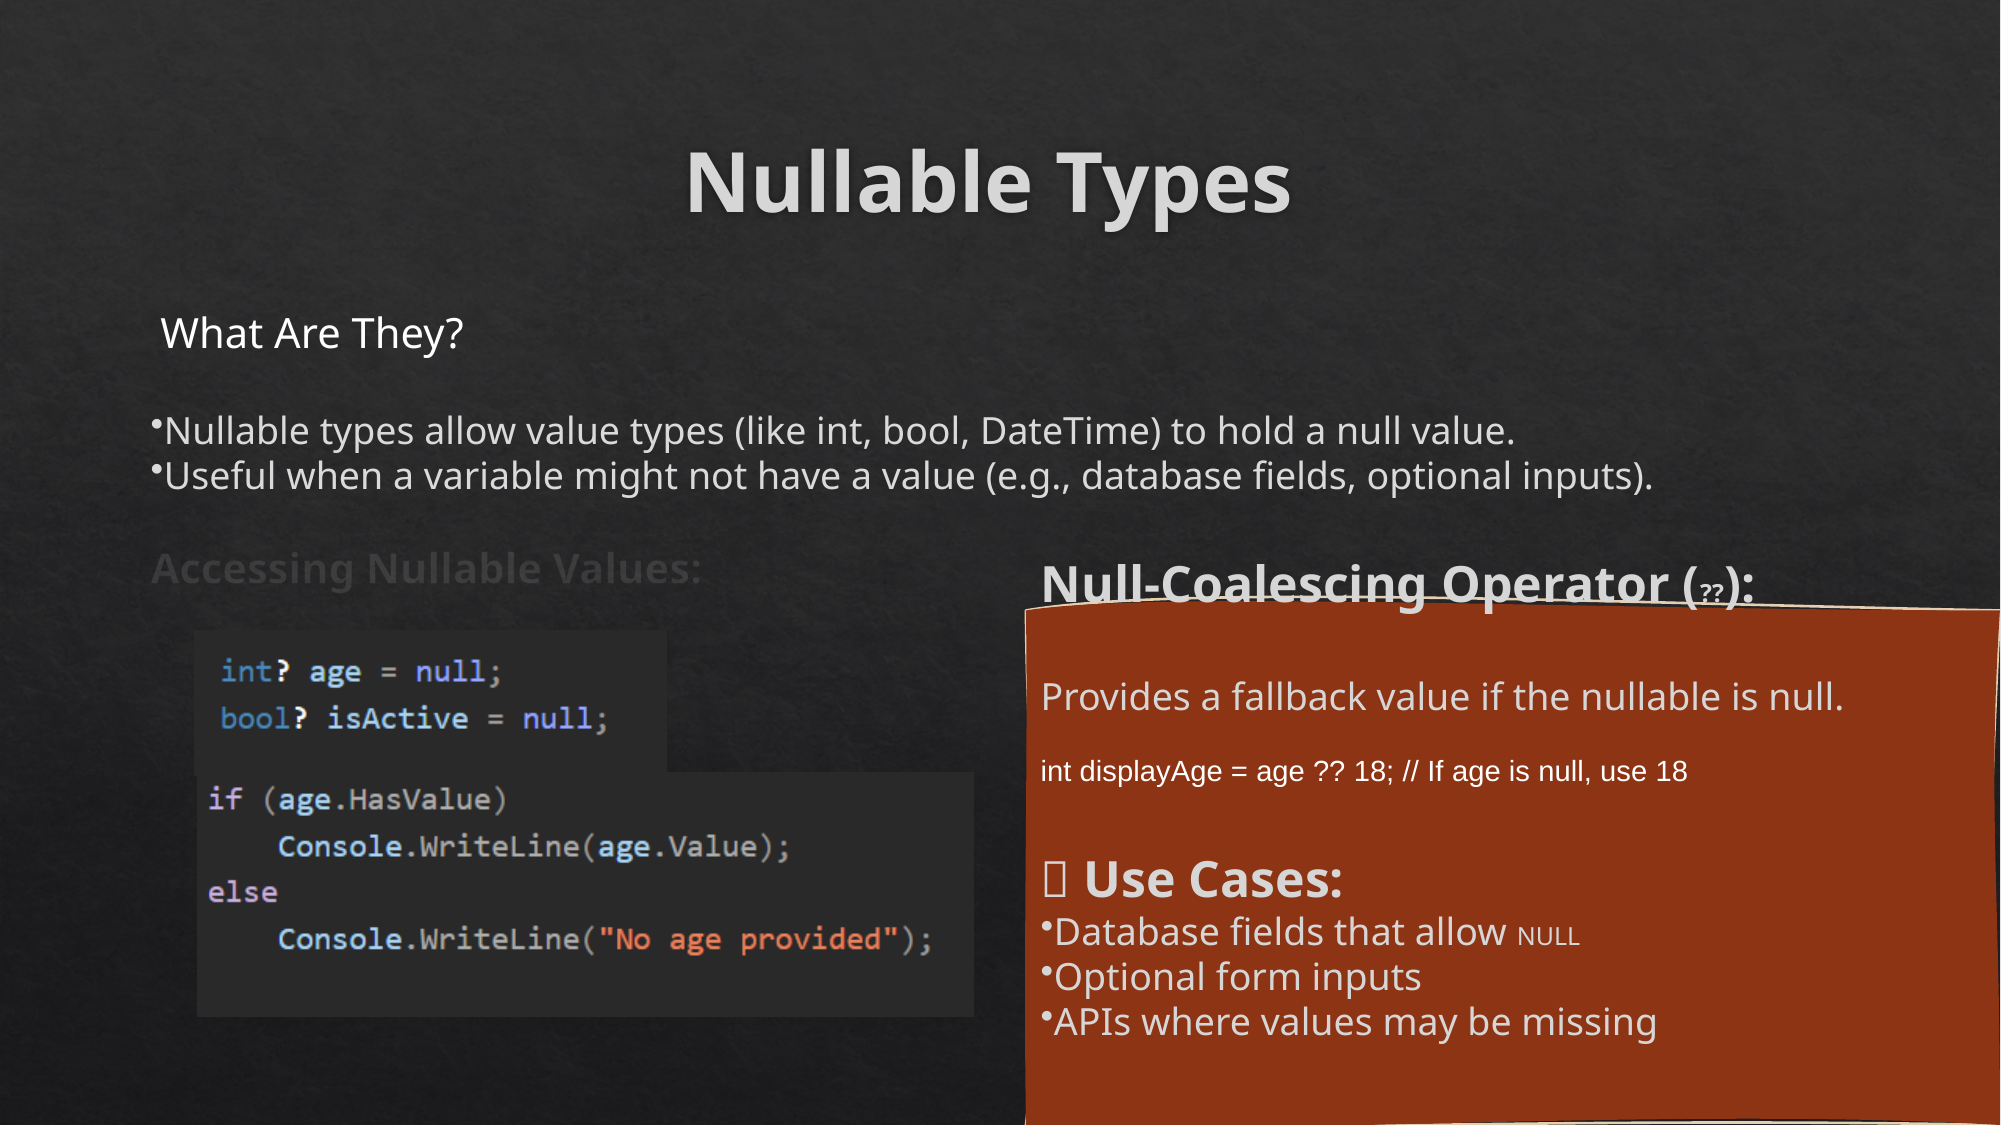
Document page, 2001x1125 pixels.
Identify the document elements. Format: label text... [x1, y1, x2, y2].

text_box Null-Coalescing Operator (??): Provides a fallback value if the nullable is null. int displayAge = age ?? 18; // If age is null, use 18 ✅ Use Cases: Database fields that allow NULL Optional form inputs APIs where values may be missing [1024, 595, 2000, 1125]
title Nullable Types [149, 99, 1849, 260]
picture [194, 630, 975, 1017]
text_box What Are They? Nullable types allow value types (like int, bool, DateTime) to hold a null value. Useful when a variable might not have a value (e.g., database fields, optional inputs). Accessing Nullable Values: [135, 299, 1806, 850]
